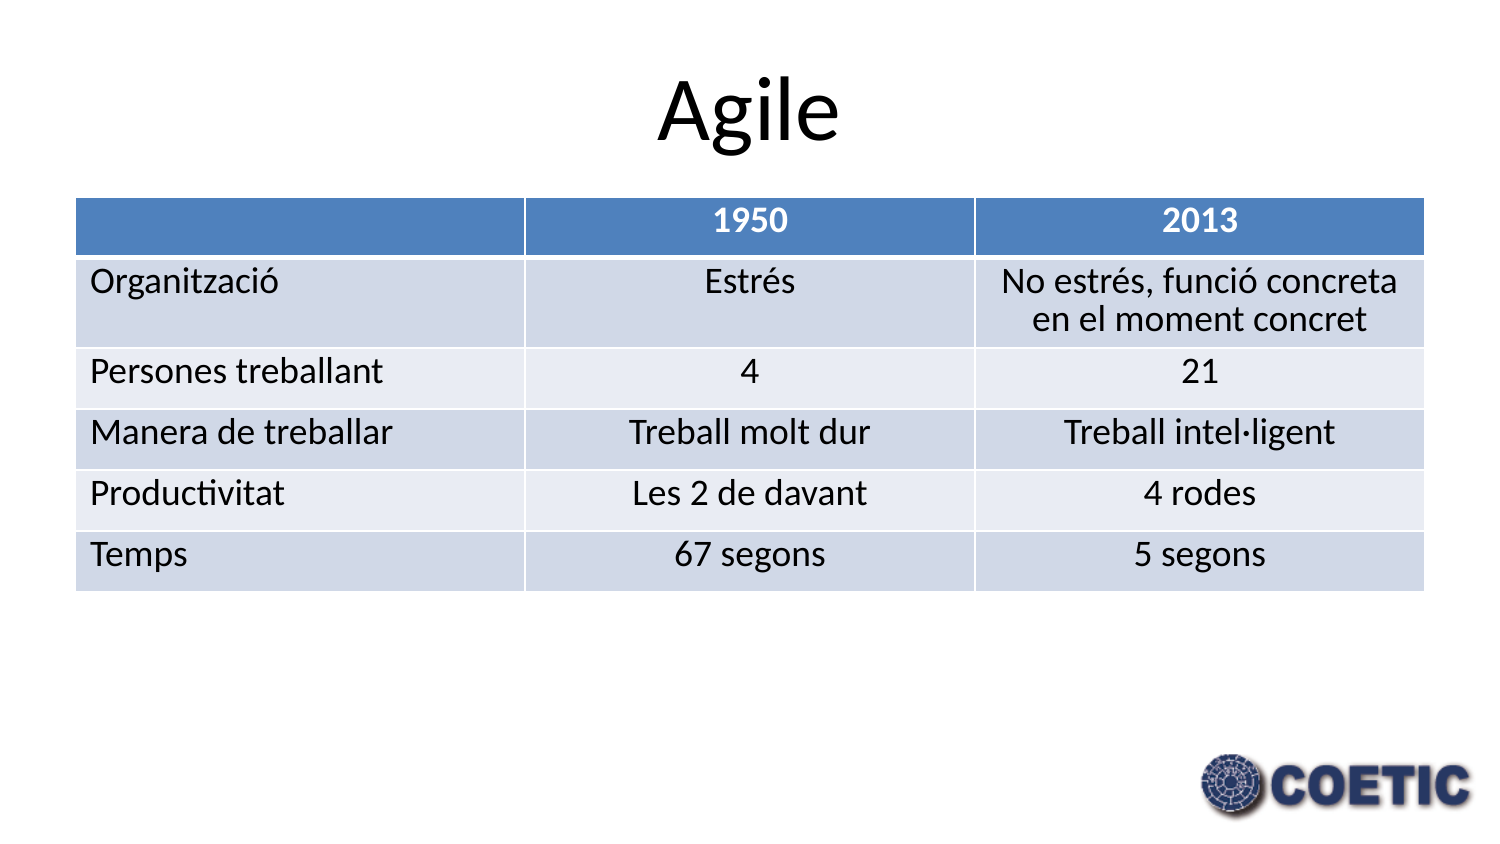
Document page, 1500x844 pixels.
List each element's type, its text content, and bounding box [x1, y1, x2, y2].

table_cell Treball intel·ligent [976, 410, 1424, 469]
table_cell Organització [76, 260, 524, 347]
picture [1187, 749, 1483, 824]
table_cell No estrés, funció concreta en el moment concret [976, 260, 1424, 347]
table_cell Manera de treballar [76, 410, 524, 469]
table_cell Productivitat [76, 471, 524, 530]
table_cell 67 segons [526, 532, 974, 591]
table_cell Persones treballant [76, 349, 524, 408]
title Agile [75, 33, 1425, 175]
table_cell 4 [526, 349, 974, 408]
table_cell 5 segons [976, 532, 1424, 591]
table_header [76, 198, 524, 255]
table_cell 4 rodes [976, 471, 1424, 530]
table_cell Treball molt dur [526, 410, 974, 469]
table_header 2013 [976, 198, 1424, 255]
table_cell Estrés [526, 260, 974, 347]
table_cell Temps [76, 532, 524, 591]
table_cell Les 2 de davant [526, 471, 974, 530]
table_cell 21 [976, 349, 1424, 408]
table_header 1950 [526, 198, 974, 255]
